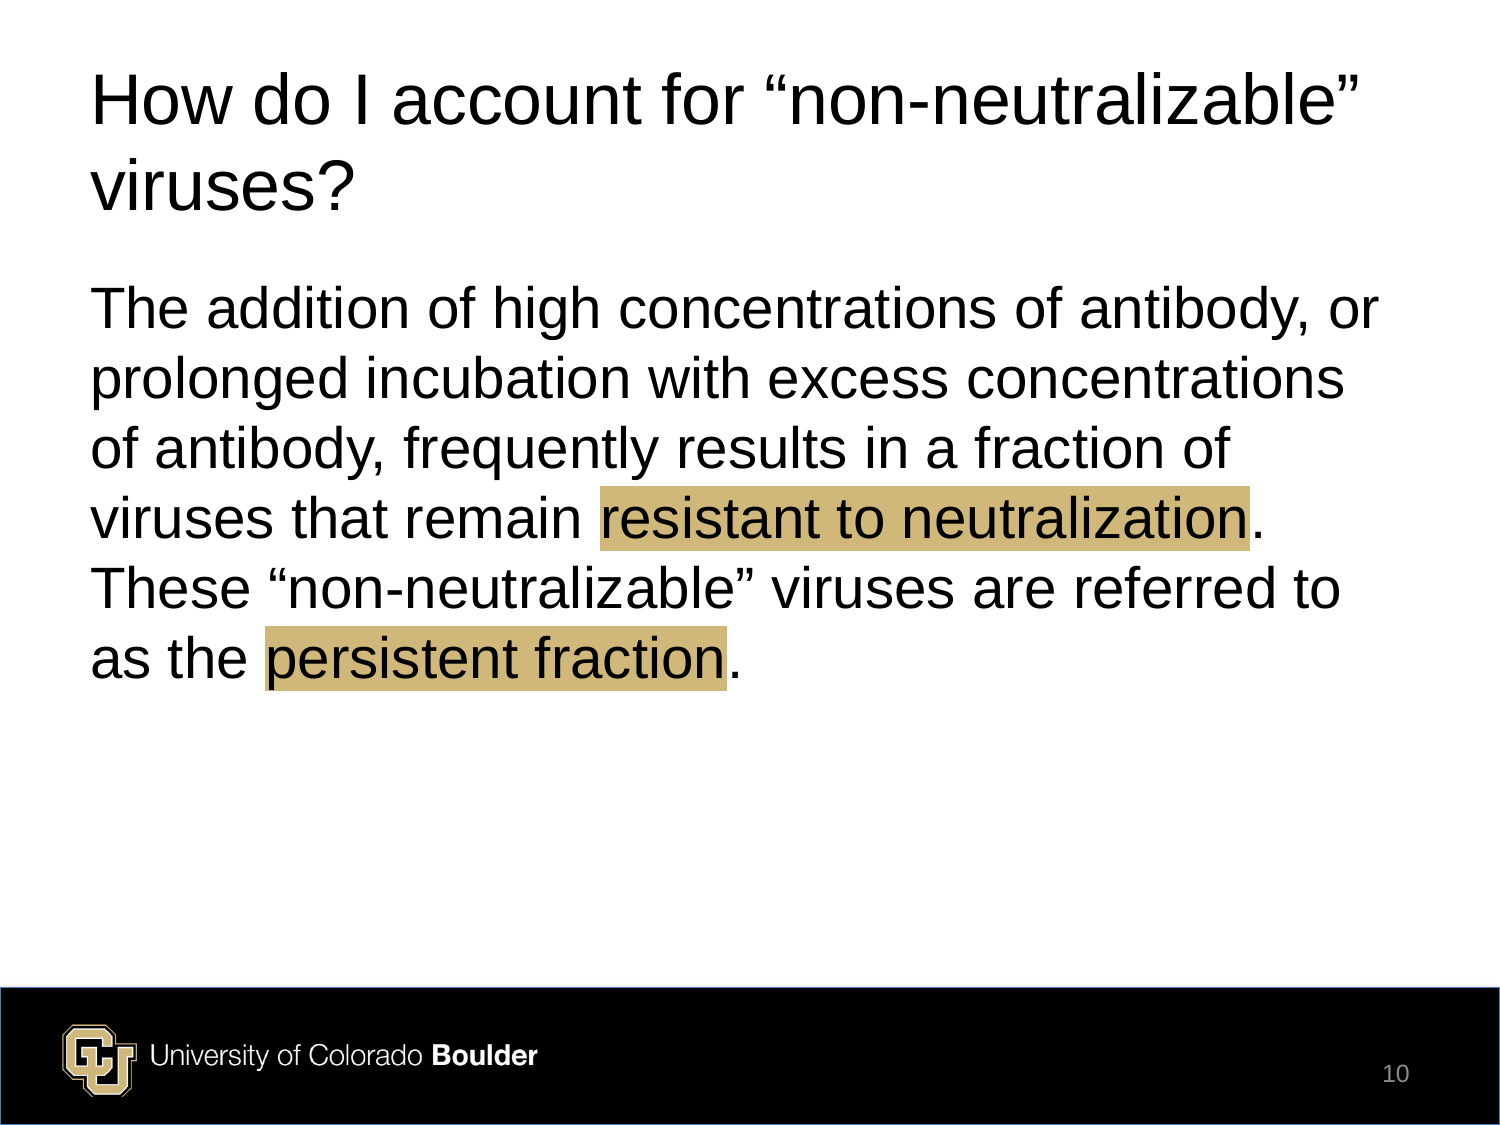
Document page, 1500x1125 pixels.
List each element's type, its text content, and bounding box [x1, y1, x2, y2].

title How do I account for “non-neutralizable” viruses? [75, 45, 1425, 233]
list The addition of high concentrations of antibody, or prolonged incubation with excess concentrations of antibody, frequently results in a fraction of viruses that remain resistant to neutralization. These “non-neutralizable” viruses are referred to as the persistent fraction. [75, 262, 1425, 1005]
slide_number 10 [1074, 1042, 1425, 1103]
